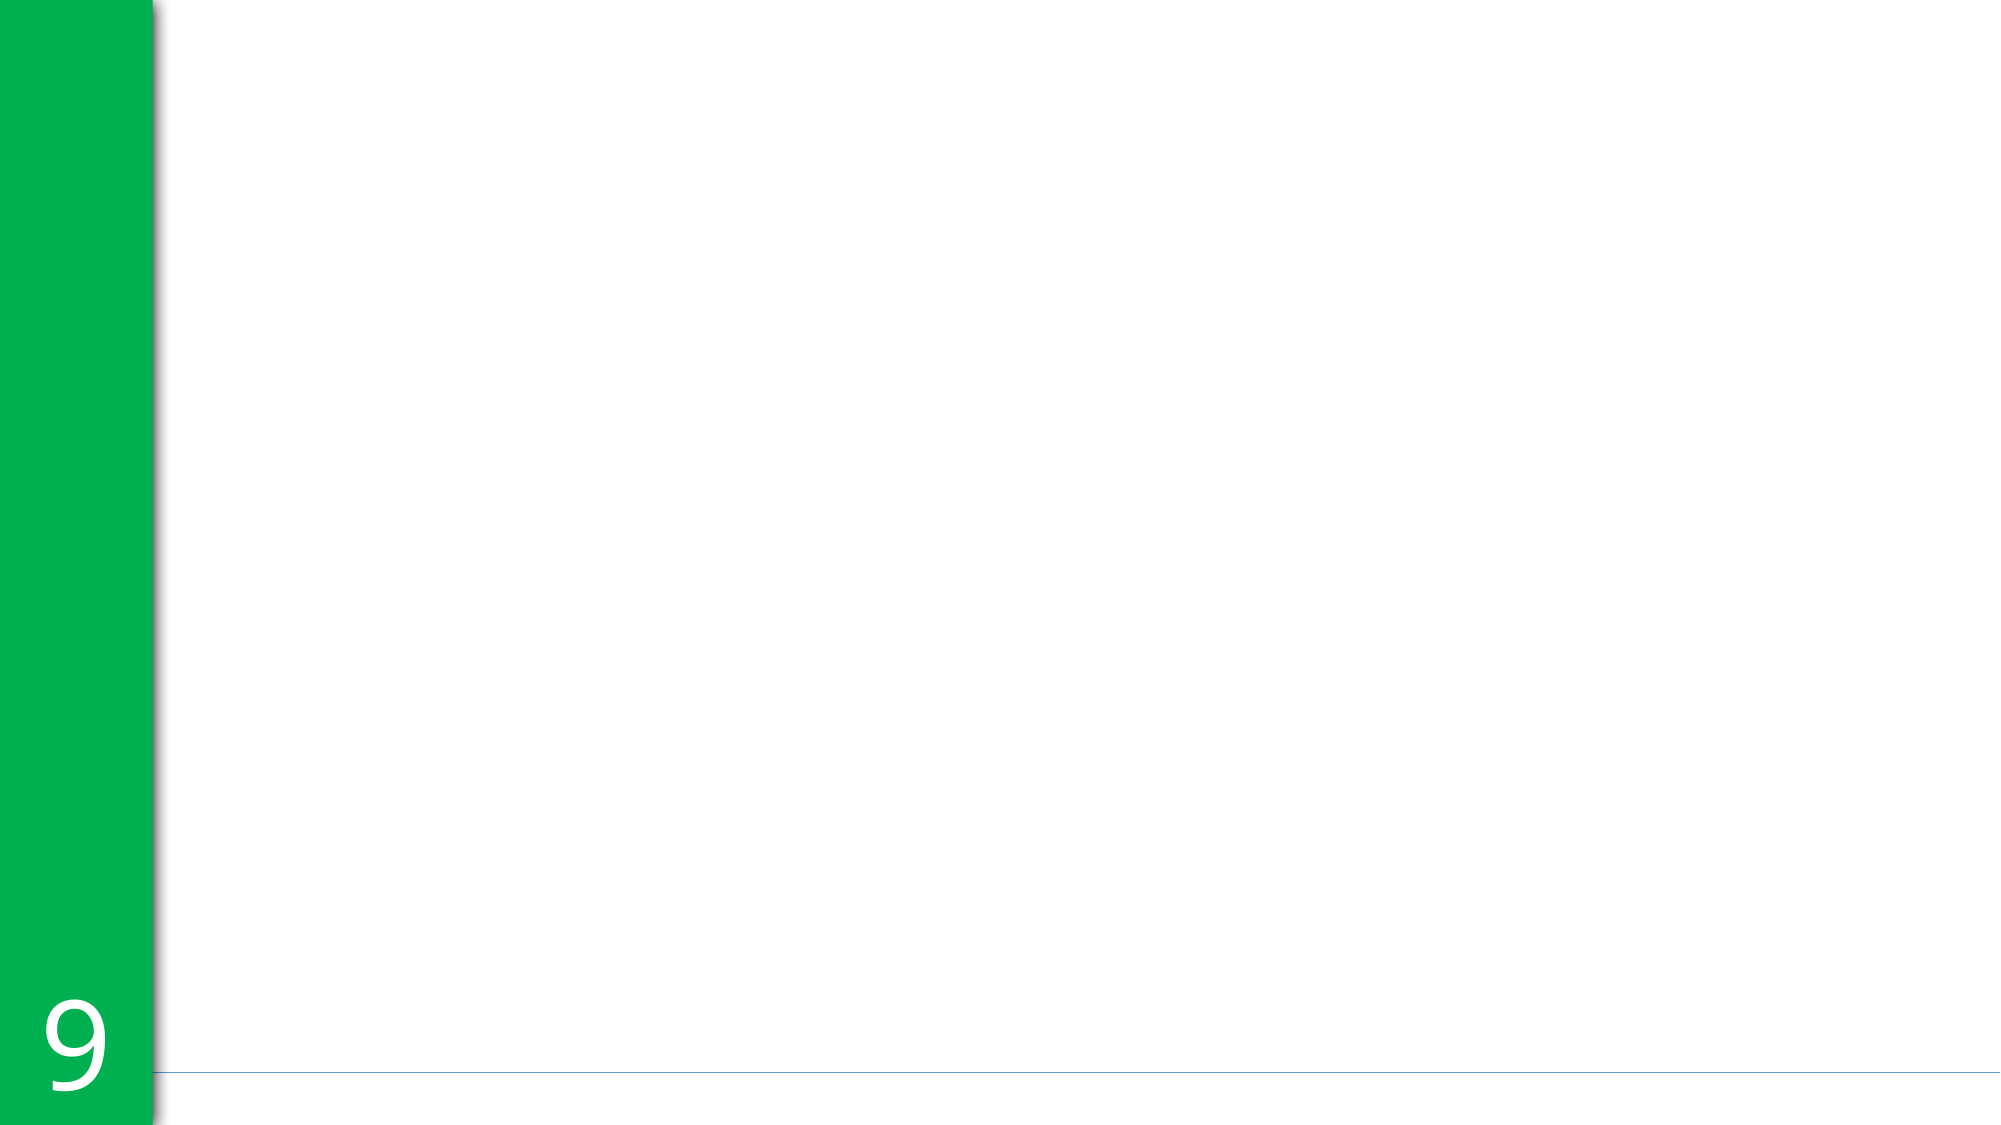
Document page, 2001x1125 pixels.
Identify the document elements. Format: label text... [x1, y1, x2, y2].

text_box 9 [0, 0, 153, 1125]
